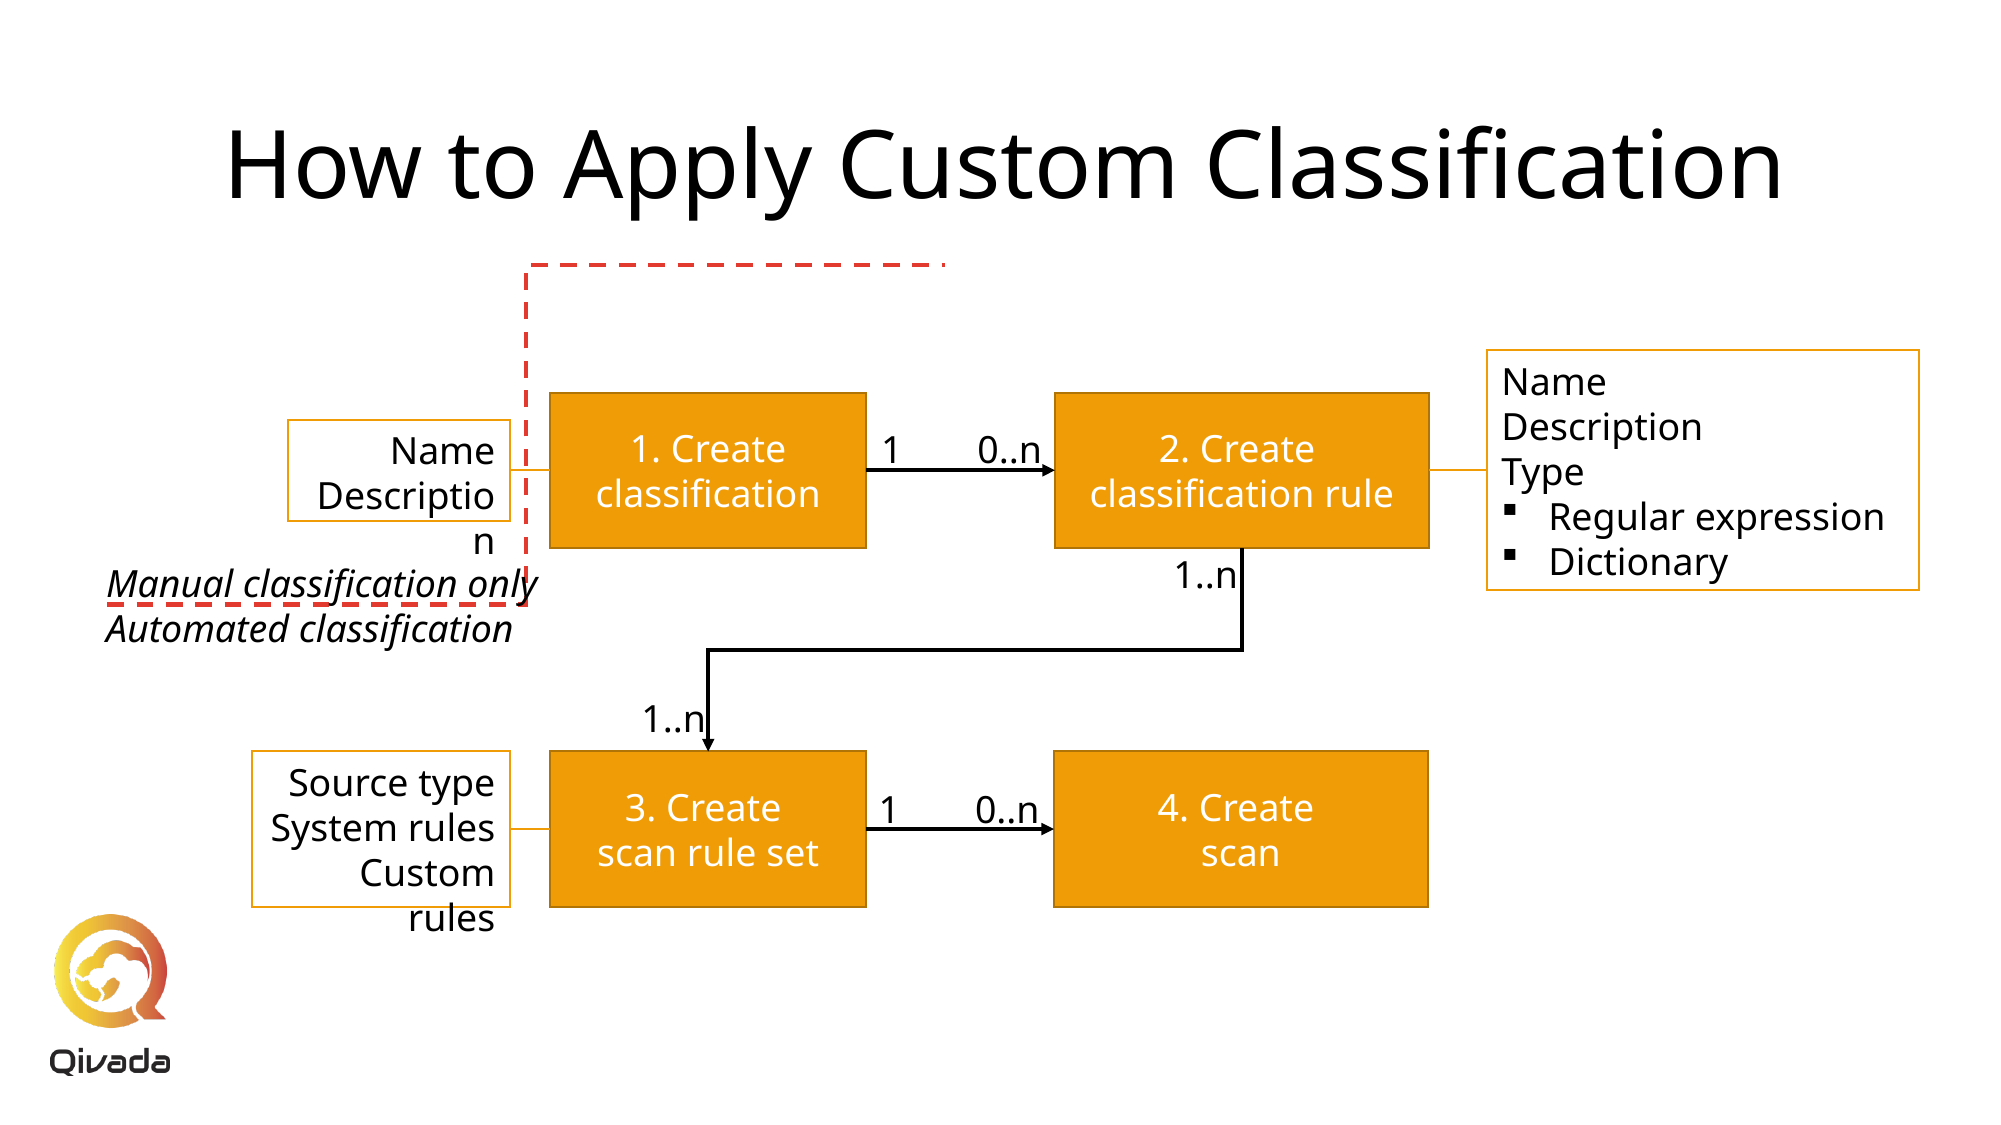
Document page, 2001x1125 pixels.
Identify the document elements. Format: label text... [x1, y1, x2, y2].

text_box Manual classification only Automated classification [91, 552, 822, 658]
text_box Name Description Type Regular expression Dictionary [1486, 349, 1920, 591]
text_box 3. Create scan rule set [549, 750, 867, 908]
text_box 2. Create classification rule [1077, 392, 1430, 549]
picture [50, 914, 170, 1076]
text_box 1..n [1155, 551, 1256, 596]
title How to Apply Custom Classification [208, 59, 1831, 276]
text_box 1..n [624, 695, 724, 740]
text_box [873, 382, 1077, 917]
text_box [107, 264, 945, 605]
text_box 1 [863, 786, 873, 831]
text_box Source type System rules Custom rules [251, 750, 511, 908]
text_box 4. Create scan [1077, 750, 1429, 908]
